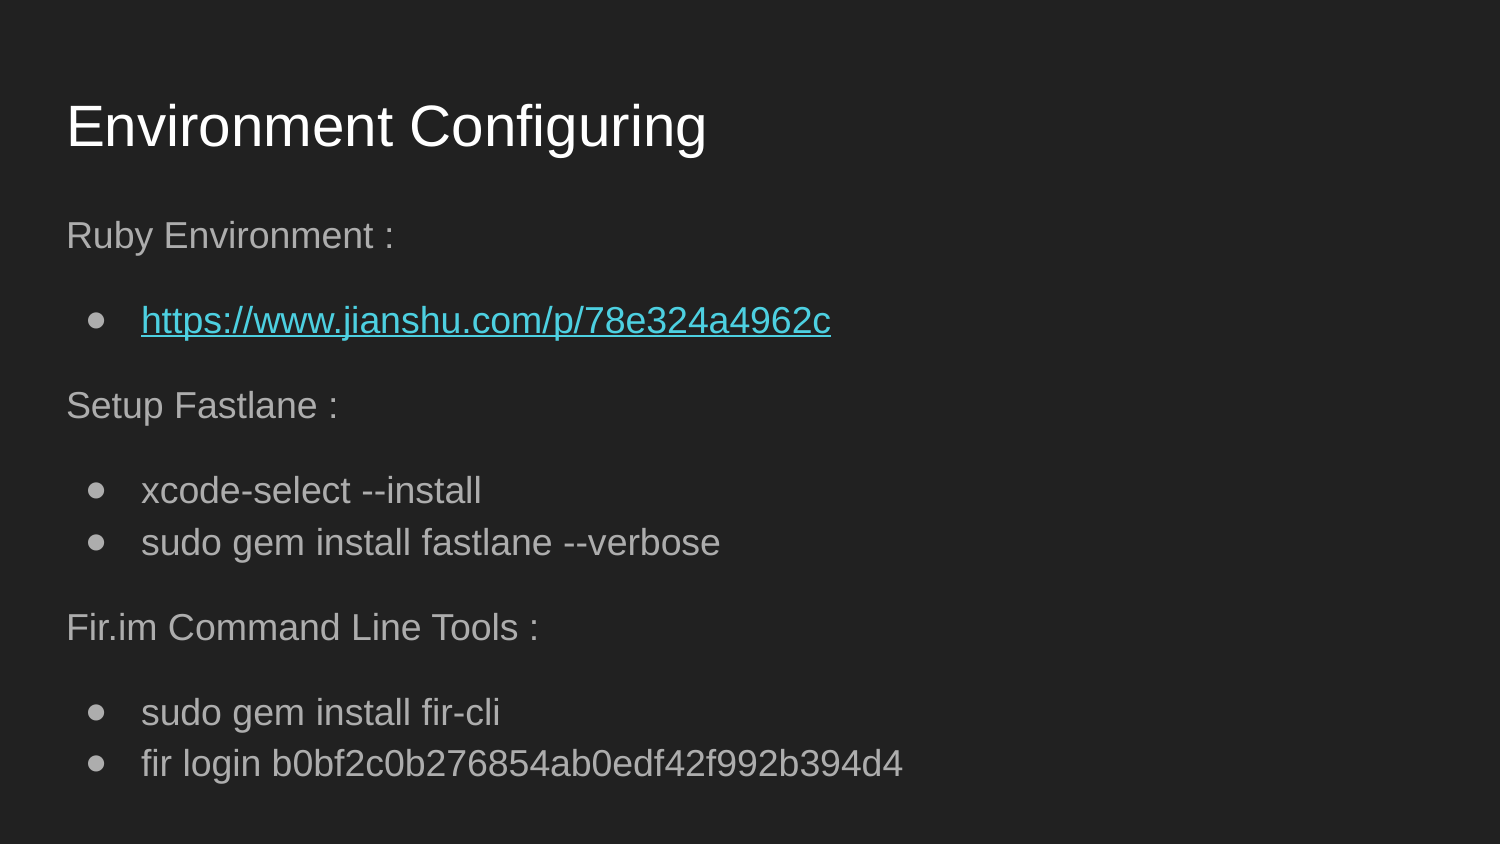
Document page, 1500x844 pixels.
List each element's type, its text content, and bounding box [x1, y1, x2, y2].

list Ruby Environment : https://www.jianshu.com/p/78e324a4962c Setup Fastlane : xcode-select --install sudo gem install fastlane --verbose Fir.im Command Line Tools : sudo gem install fir-cli fir login b0bf2c0b276854ab0edf42f992b394d4 [51, 189, 1449, 799]
title Environment Configuring [51, 72, 1449, 167]
